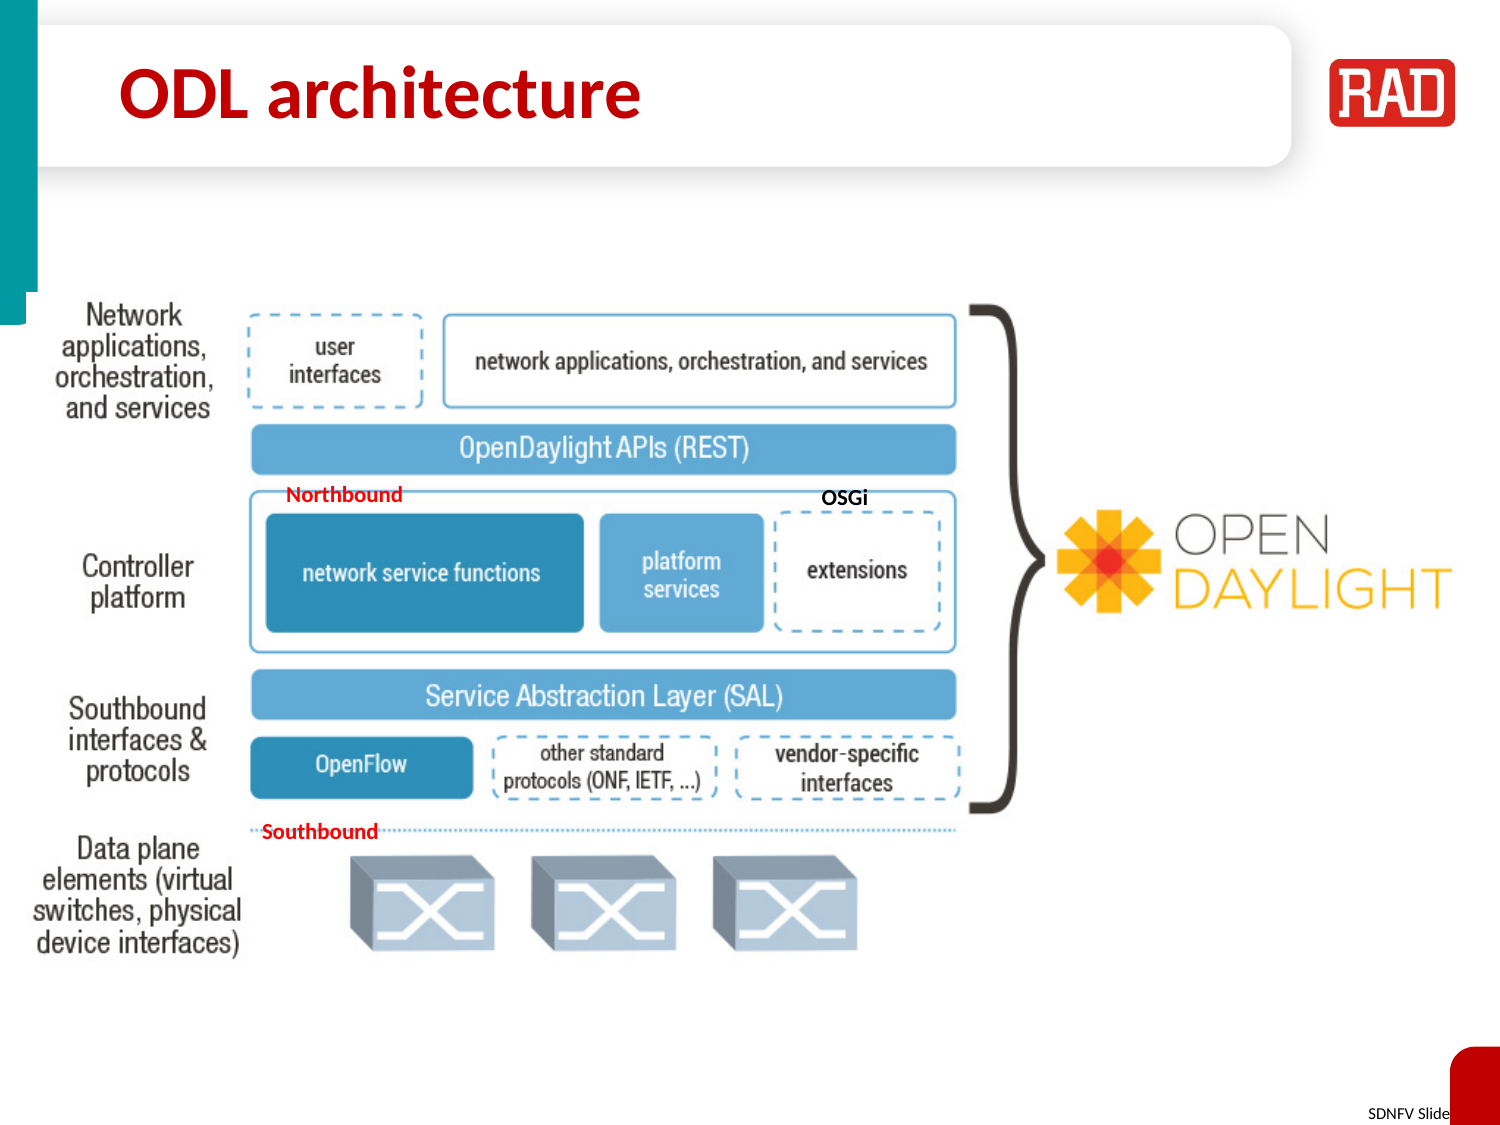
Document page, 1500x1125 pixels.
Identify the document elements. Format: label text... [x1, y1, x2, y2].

picture [26, 291, 1458, 968]
picture [1329, 59, 1455, 127]
title ODL architecture [104, 43, 1215, 149]
